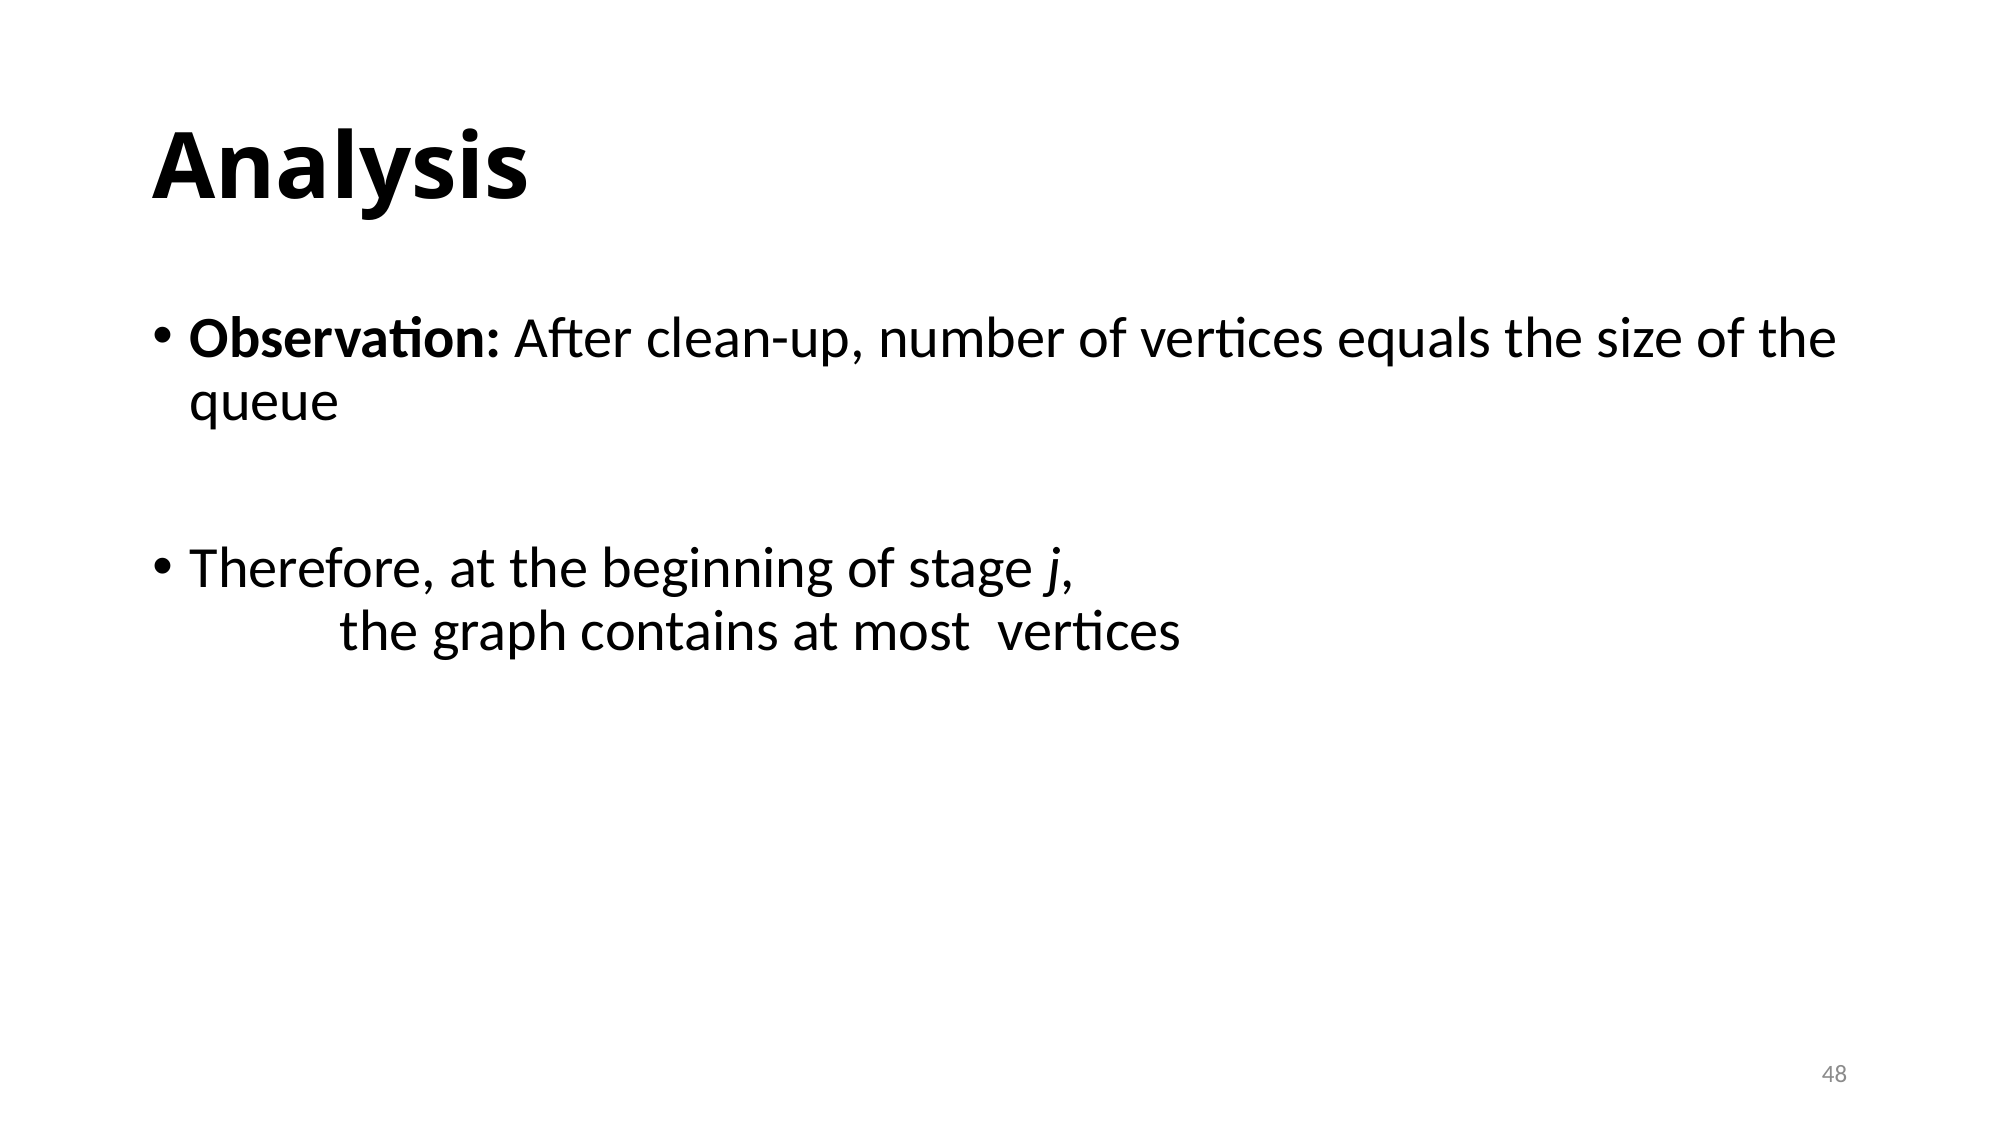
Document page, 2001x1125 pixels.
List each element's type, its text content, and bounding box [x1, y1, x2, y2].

title Analysis [137, 59, 1863, 278]
slide_number 48 [1412, 1042, 1863, 1103]
